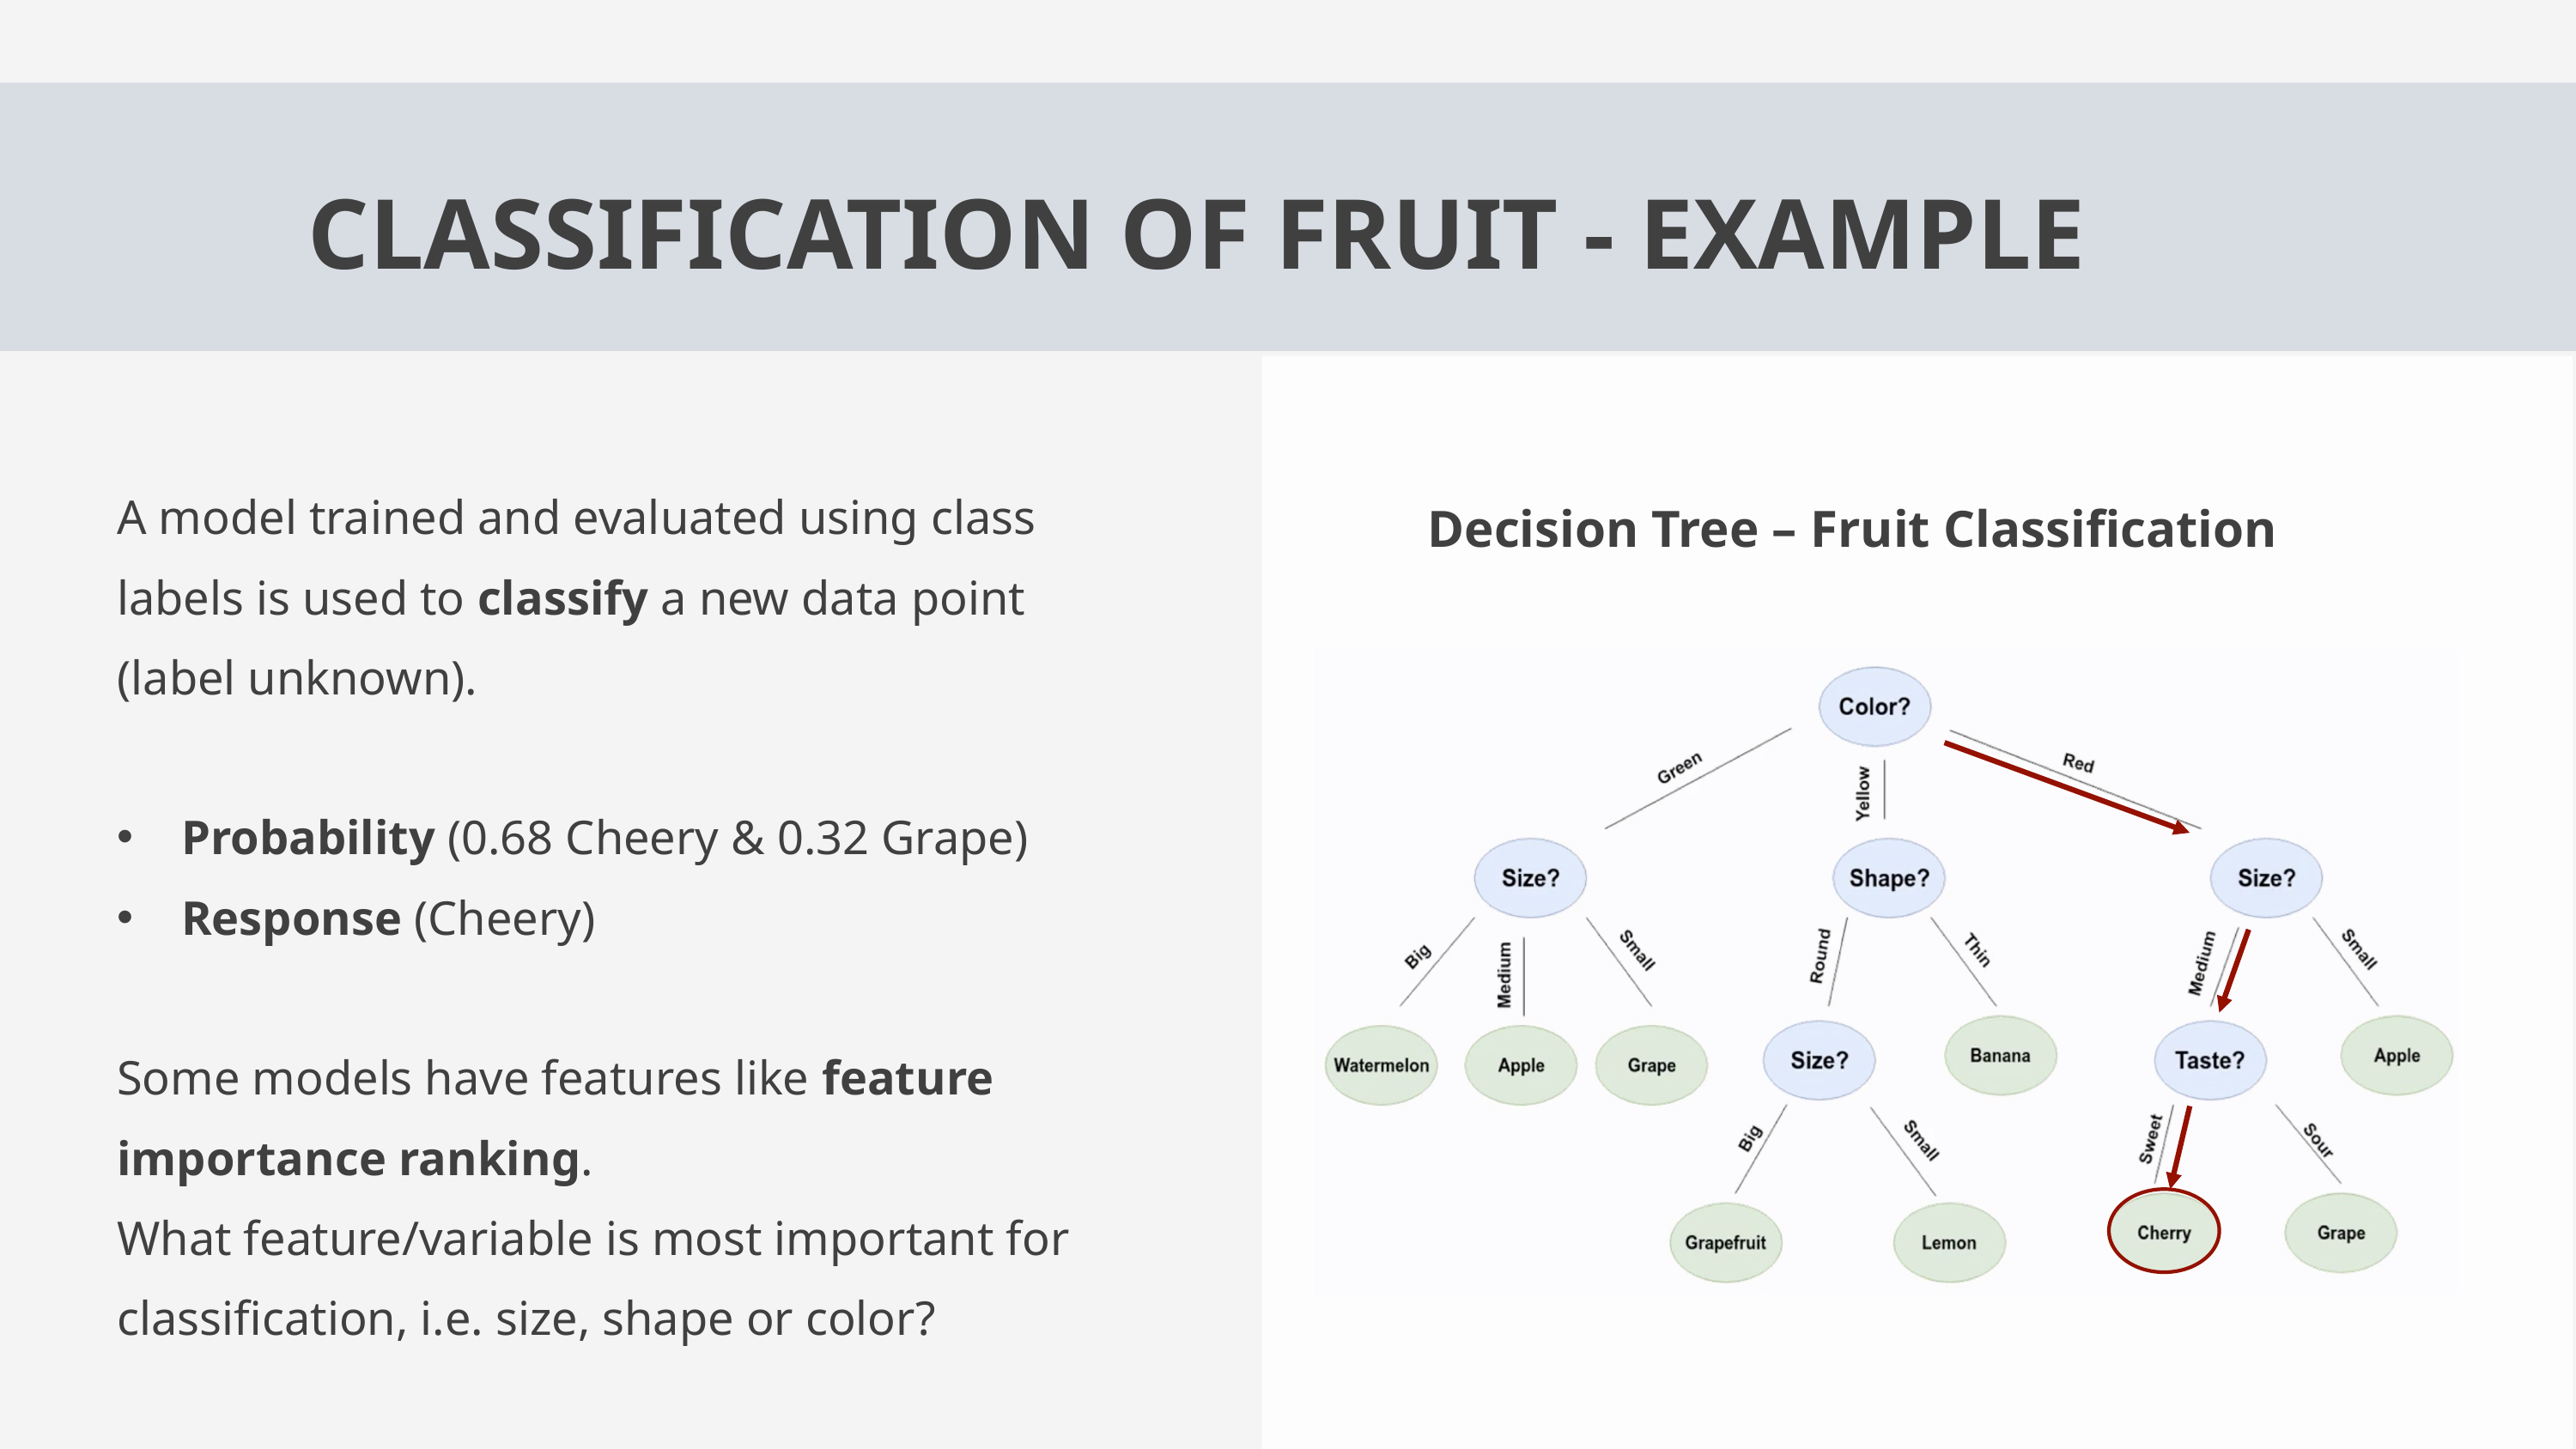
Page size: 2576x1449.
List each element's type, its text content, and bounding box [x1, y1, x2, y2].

text_box [0, 82, 2576, 351]
text_box Decision Tree – Fruit Classification [1427, 477, 2361, 558]
text_box [1261, 355, 2573, 1449]
text_box A model trained and evaluated using class labels is used to classify a new data point (label unknown). Probability (0.68 Cheery & 0.32 Grape) Response (Cheery) Some models have features like feature importance ranking. What feature/variable is most important for classification, i.e. size, shape or color? [117, 464, 1134, 1345]
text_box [1315, 648, 2458, 1295]
text_box CLASSIFICATION OF FRUIT - EXAMPLE [307, 149, 2275, 289]
